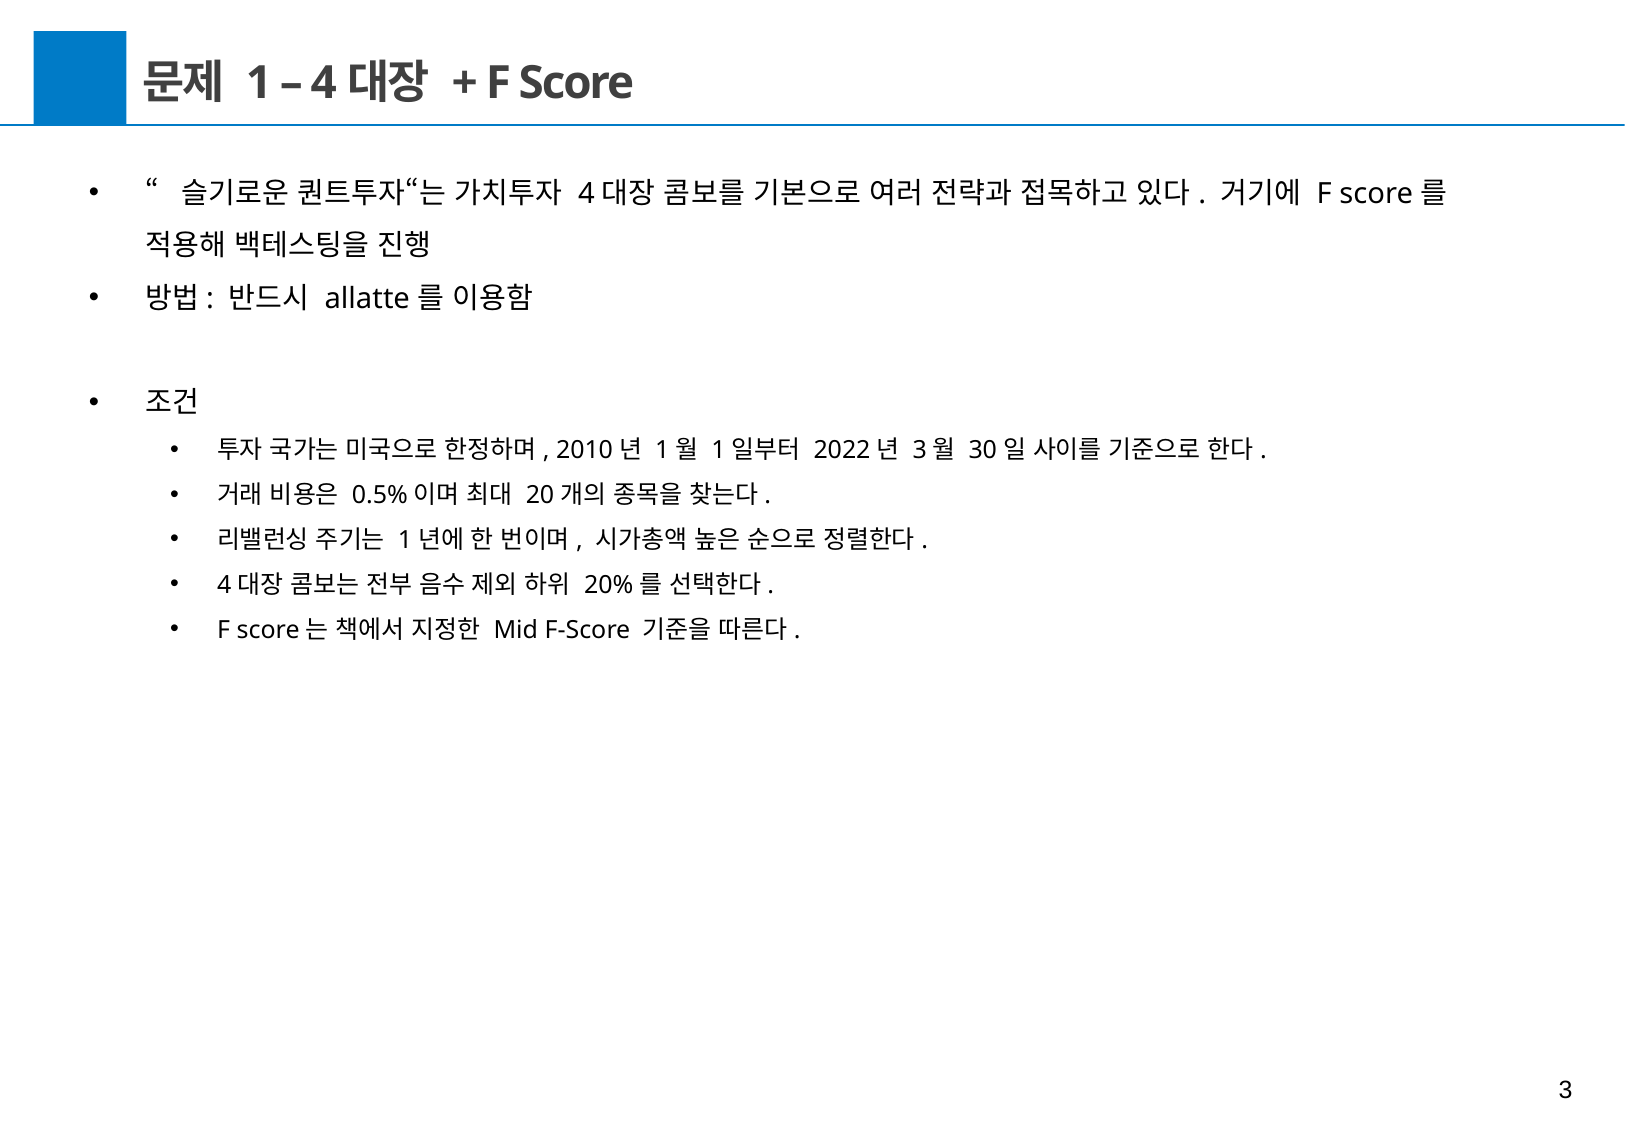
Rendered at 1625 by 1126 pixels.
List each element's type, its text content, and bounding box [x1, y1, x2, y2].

text_box “슬기로운 퀀트투자“는 가치투자 4대장 콤보를 기본으로 여러 전략과 접목하고 있다. 거기에 F score를 적용해 백테스팅을 진행 방법: 반드시 allatte를 이용함 조건 투자 국가는 미국으로 한정하며, 2010년 1월 1일부터 2022년 3월 30일 사이를 기준으로 한다. 거래 비용은 0.5%이며 최대 20개의 종목을 찾는다. 리밸런싱 주기는 1년에 한 번이며, 시가총액 높은 순으로 정렬한다. 4대장 콤보는 전부 음수 제외 하위 20%를 선택한다. F score는 책에서 지정한 Mid F-Score 기준을 따른다. [74, 149, 1551, 696]
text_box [45, 42, 1274, 114]
